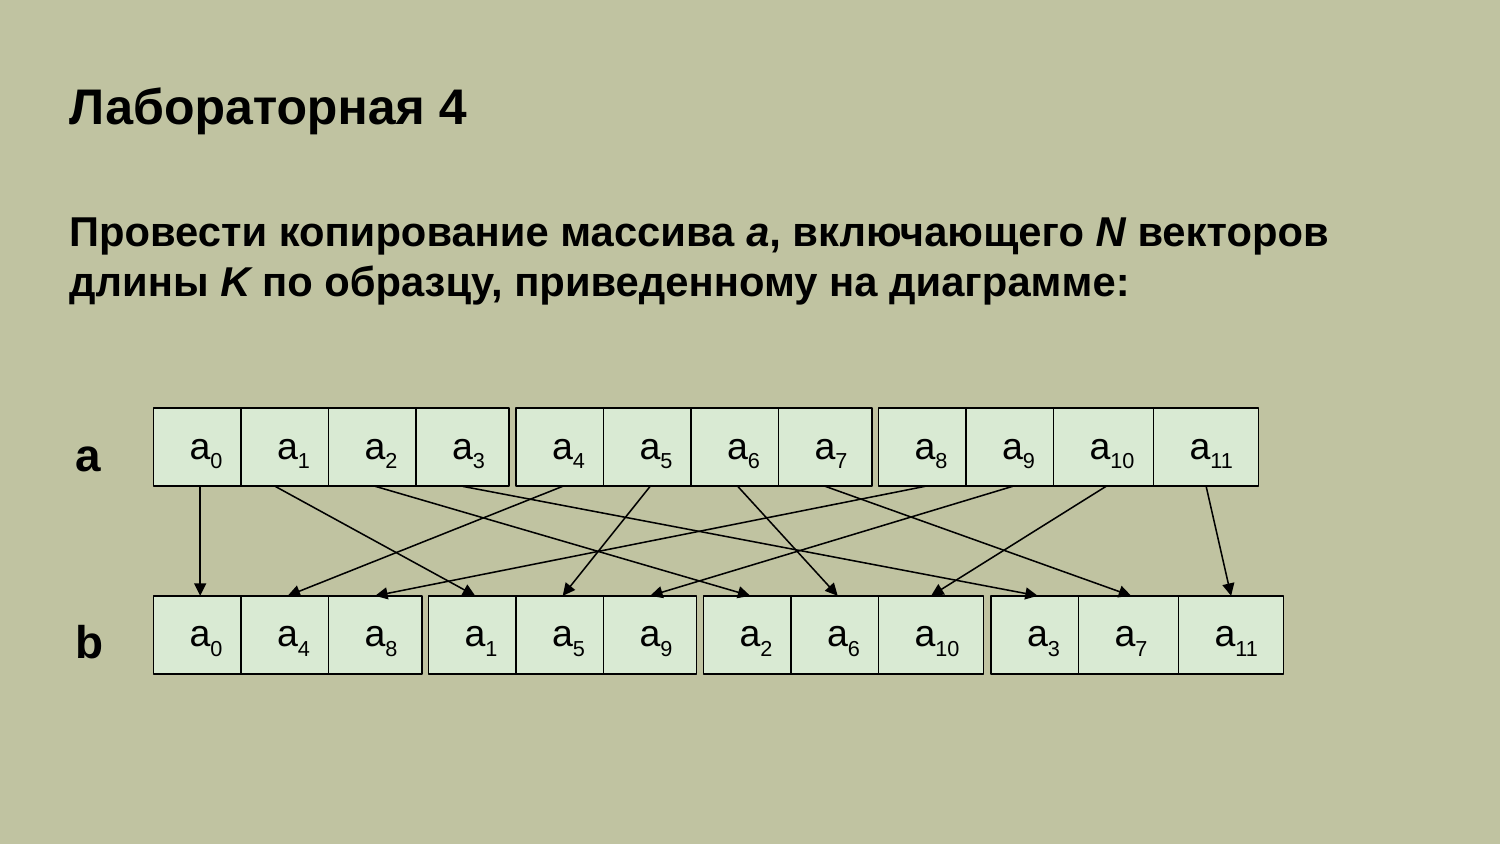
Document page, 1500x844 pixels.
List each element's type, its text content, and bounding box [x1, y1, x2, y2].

text_box a [60, 410, 109, 496]
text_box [287, 486, 372, 597]
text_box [649, 486, 1013, 597]
text_box b [60, 598, 109, 684]
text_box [275, 486, 285, 597]
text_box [1205, 486, 1232, 597]
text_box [375, 486, 647, 597]
text_box Лабораторная 4 [54, 59, 1373, 150]
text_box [1014, 486, 1132, 597]
text_box Провести копирование массива a, включающего N векторов длины K по образцу, приведенному на диаграмме: [54, 190, 1405, 321]
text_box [153, 407, 1259, 487]
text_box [153, 595, 1284, 675]
